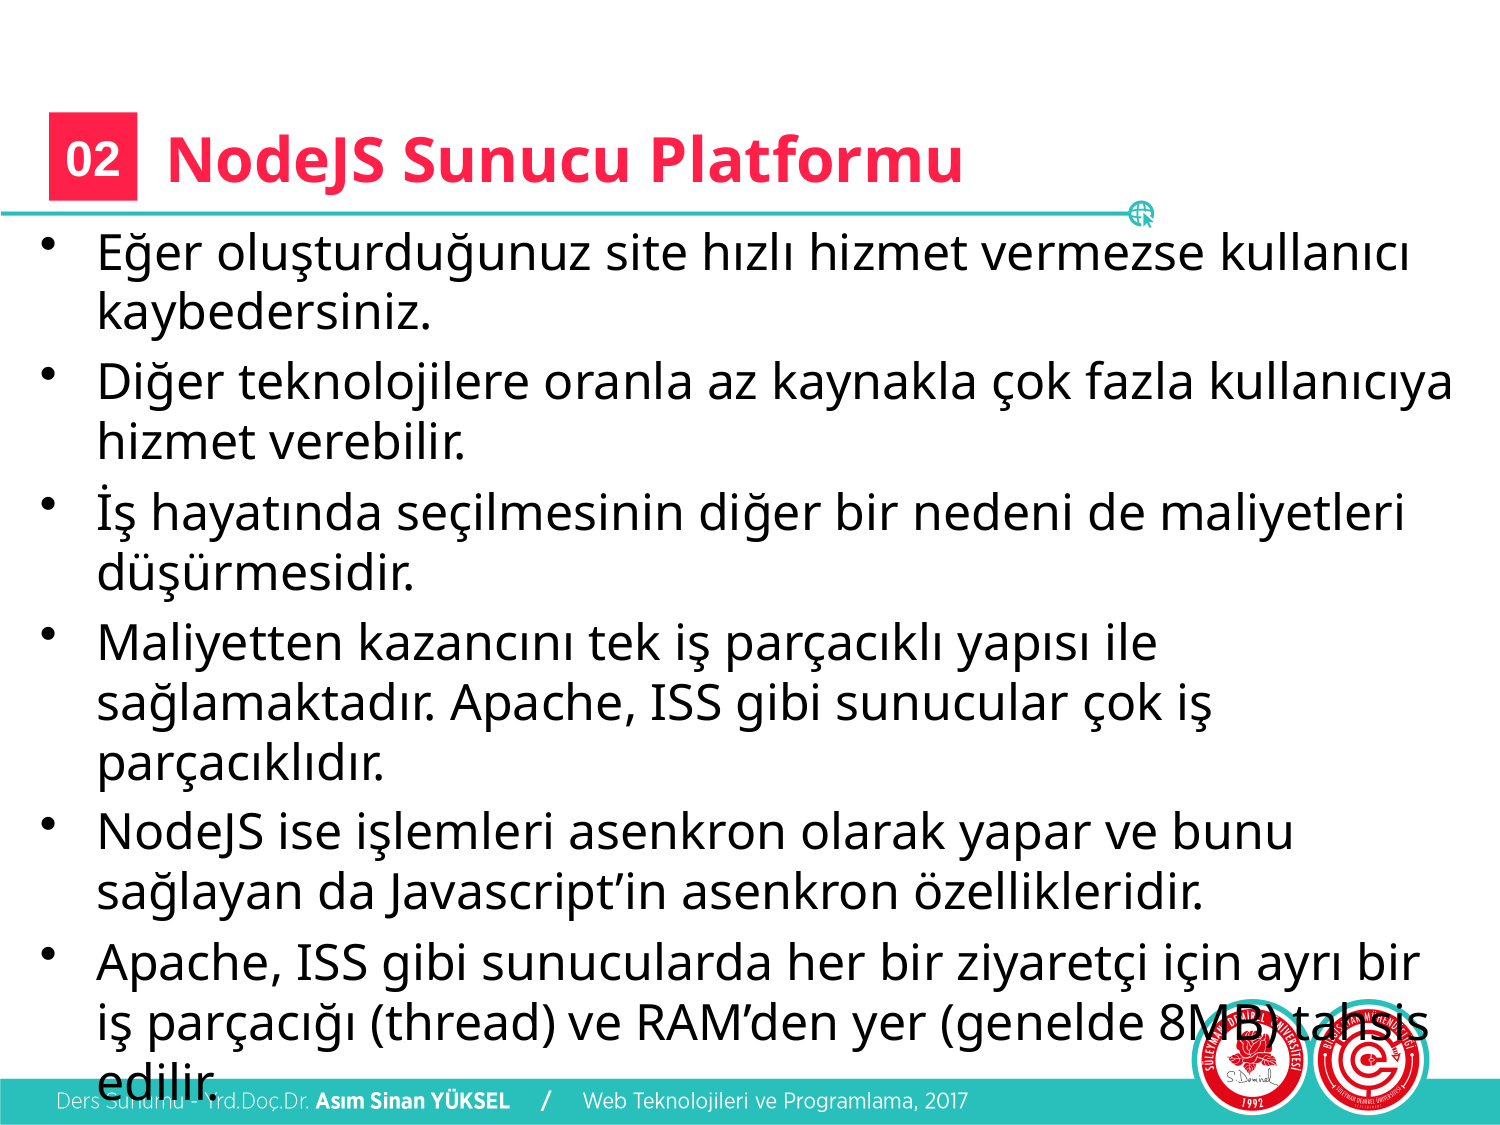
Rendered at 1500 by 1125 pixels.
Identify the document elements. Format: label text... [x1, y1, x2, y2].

text_box 02 [49, 112, 138, 201]
list Eğer oluşturduğunuz site hızlı hizmet vermezse kullanıcı kaybedersiniz. Diğer teknolojilere oranla az kaynakla çok fazla kullanıcıya hizmet verebilir. İş hayatında seçilmesinin diğer bir nedeni de maliyetleri düşürmesidir. Maliyetten kazancını tek iş parçacıklı yapısı ile sağlamaktadır. Apache, ISS gibi sunucular çok iş parçacıklıdır. NodeJS ise işlemleri asenkron olarak yapar ve bunu sağlayan da Javascript’in asenkron özellikleridir. Apache, ISS gibi sunucularda her bir ziyaretçi için ayrı bir iş parçacığı (thread) ve RAM’den yer (genelde 8MB) tahsis edilir. [24, 212, 1475, 1063]
picture [0, 0, 1500, 1125]
title NodeJS Sunucu Platformu [150, 112, 1150, 203]
